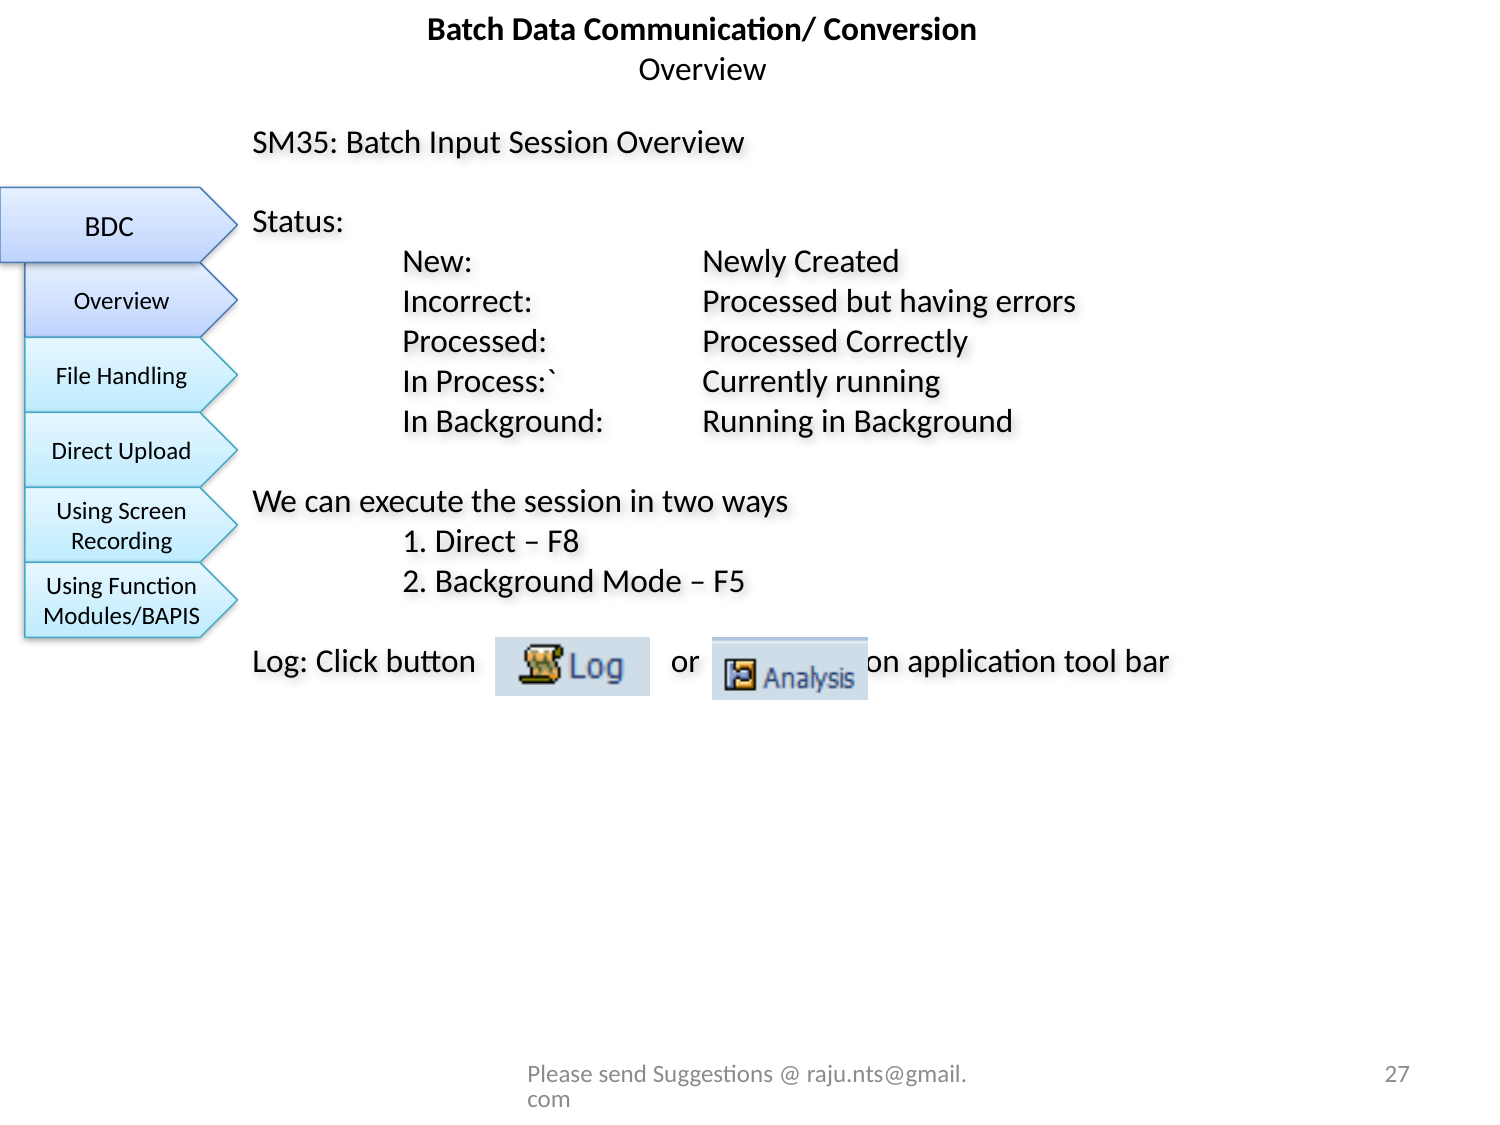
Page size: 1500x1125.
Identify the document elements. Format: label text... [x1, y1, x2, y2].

text_box BDC [0, 186, 234, 264]
text_box Using Function Modules/BAPIS [24, 561, 234, 639]
text_box Direct Upload [24, 411, 234, 487]
text_box Using Screen Recording [24, 486, 234, 562]
text_box File Handling [24, 336, 234, 412]
slide_number 27 [1074, 1042, 1425, 1103]
footer Please send Suggestions @ raju.nts@gmail.com [512, 1042, 988, 1103]
text_box SM35: Batch Input Session Overview Status: New: Newly Created Incorrect: Processed but having errors Processed: Processed Correctly In Process:` Currently running In Background: Running in Background We can execute the session in two ways 1. Direct – F8 2. Background Mode – F5 Log: Click button or on application tool bar [237, 112, 1429, 726]
text_box Batch Data Communication/ Conversion Overview [412, 0, 993, 95]
picture [495, 637, 651, 696]
text_box Overview [24, 266, 234, 337]
picture [712, 637, 868, 700]
